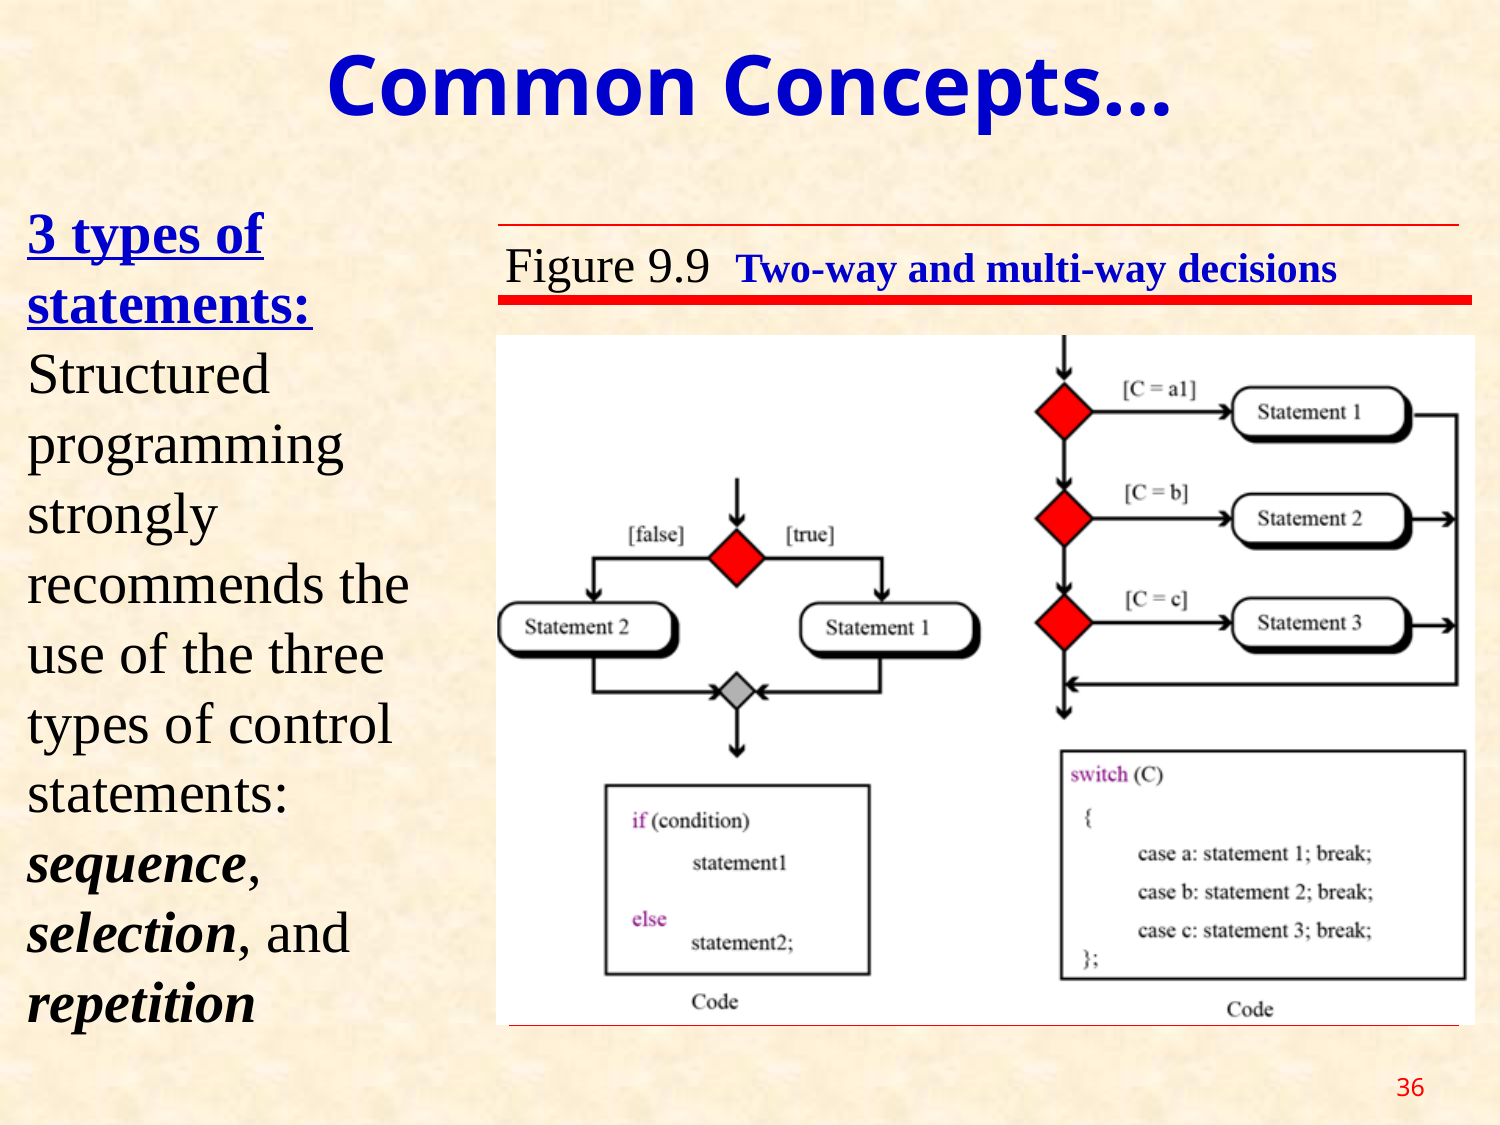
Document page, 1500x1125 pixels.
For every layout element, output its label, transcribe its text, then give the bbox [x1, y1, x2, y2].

text_box Common Concepts… [74, 24, 1425, 130]
picture [0, 0, 1500, 1125]
slide_number 36 [1325, 1069, 1425, 1113]
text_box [484, 224, 1476, 1026]
text_box 3 types of statements: Structured programming strongly recommends the use of the three types of control statements: sequence, selection, and repetition [12, 187, 475, 1042]
